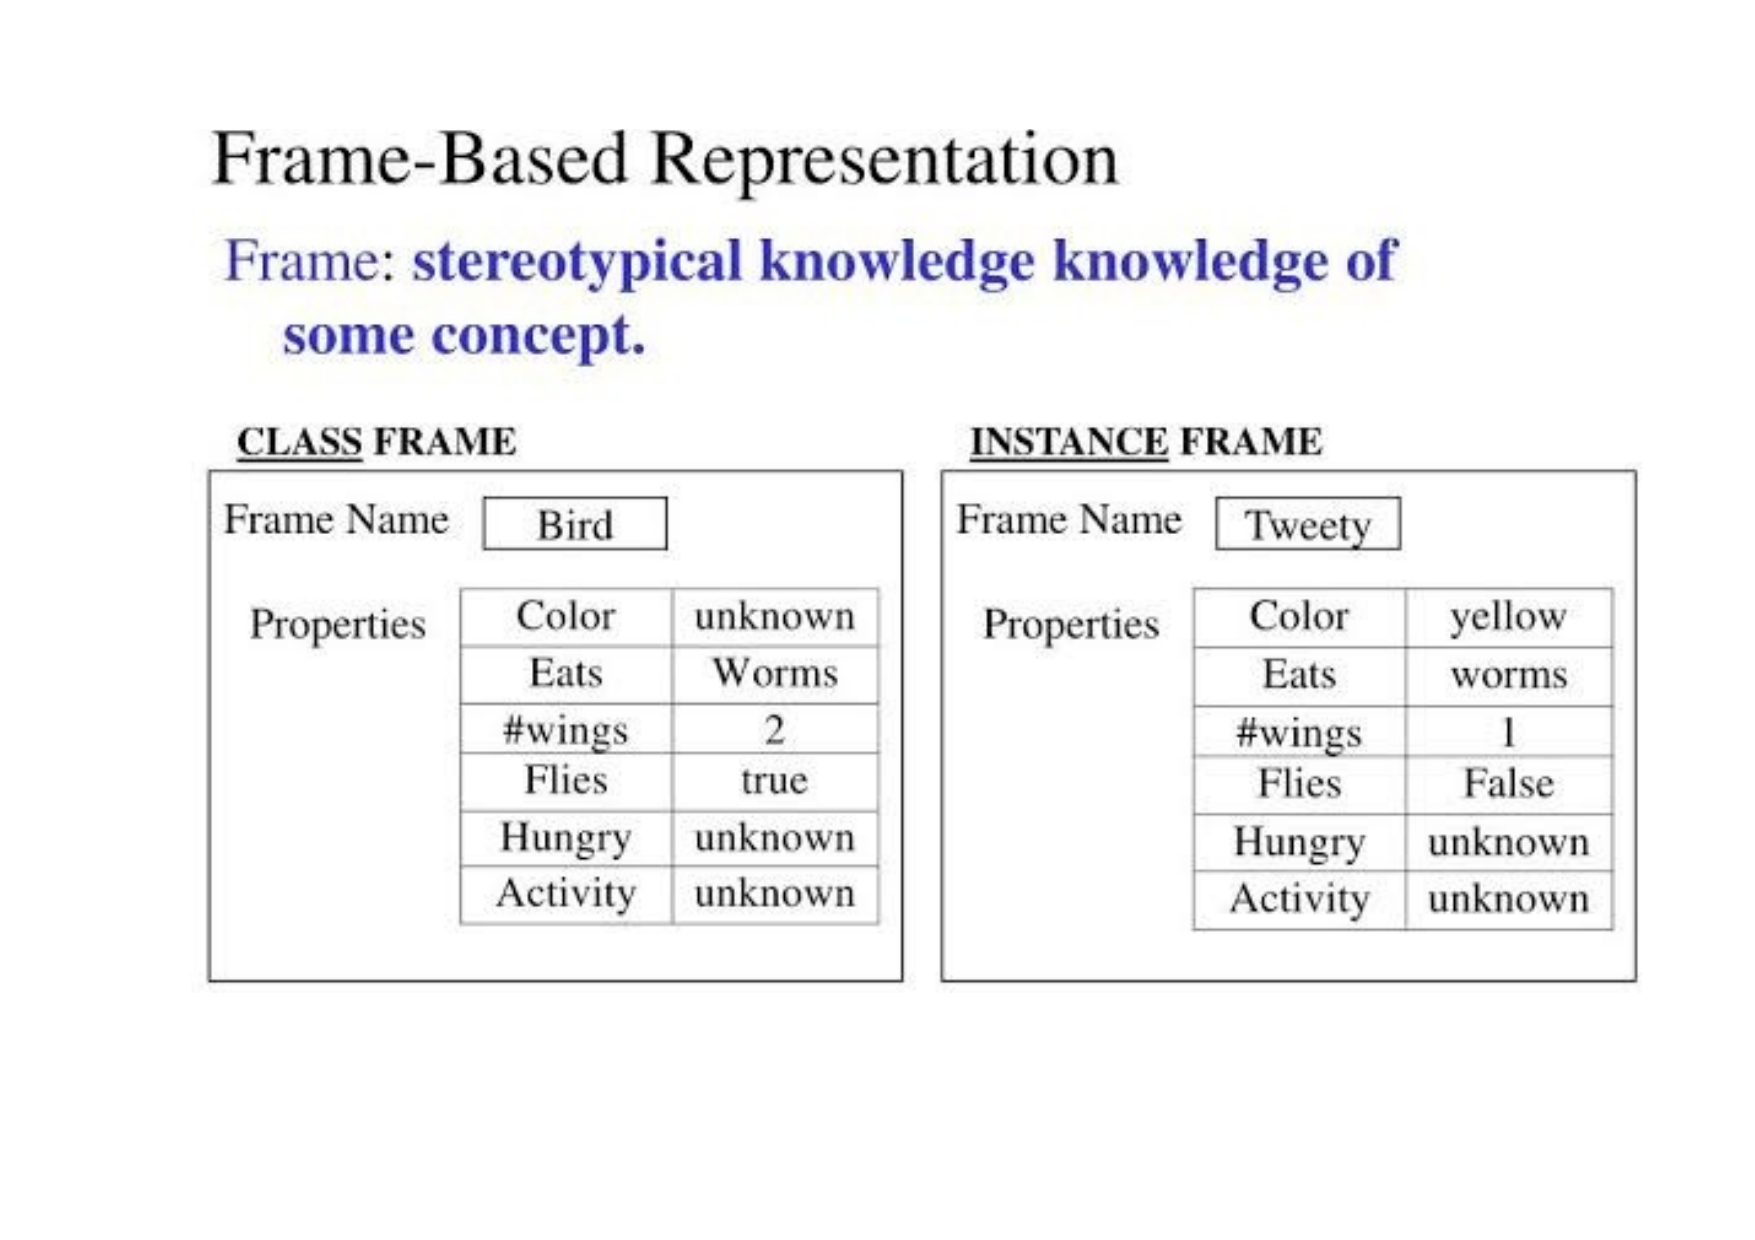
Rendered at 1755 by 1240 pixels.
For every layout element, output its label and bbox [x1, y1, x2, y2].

text_box [190, 129, 1643, 993]
